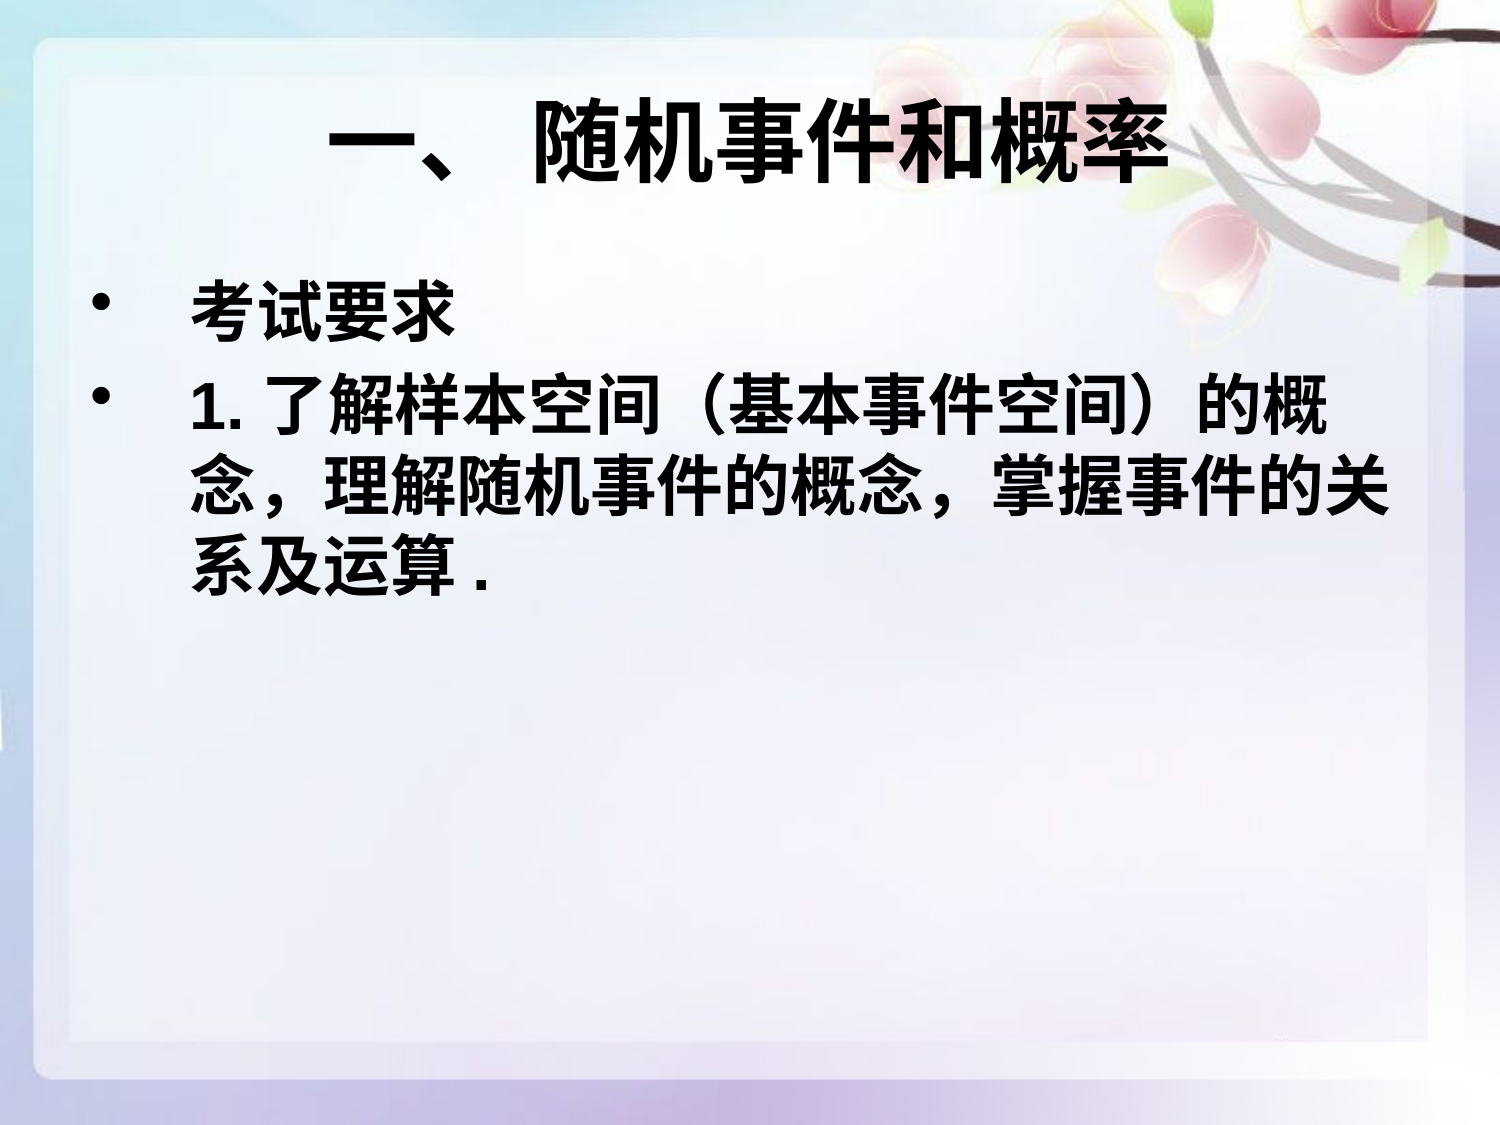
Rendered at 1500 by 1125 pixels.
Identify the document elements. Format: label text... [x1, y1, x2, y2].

picture [0, 0, 1500, 1125]
list 考试要求 1.了解样本空间（基本事件空间）的概念，理解随机事件的概念，掌握事件的关系及运算. [74, 262, 1426, 1006]
title 一、 随机事件和概率 [74, 44, 1426, 233]
